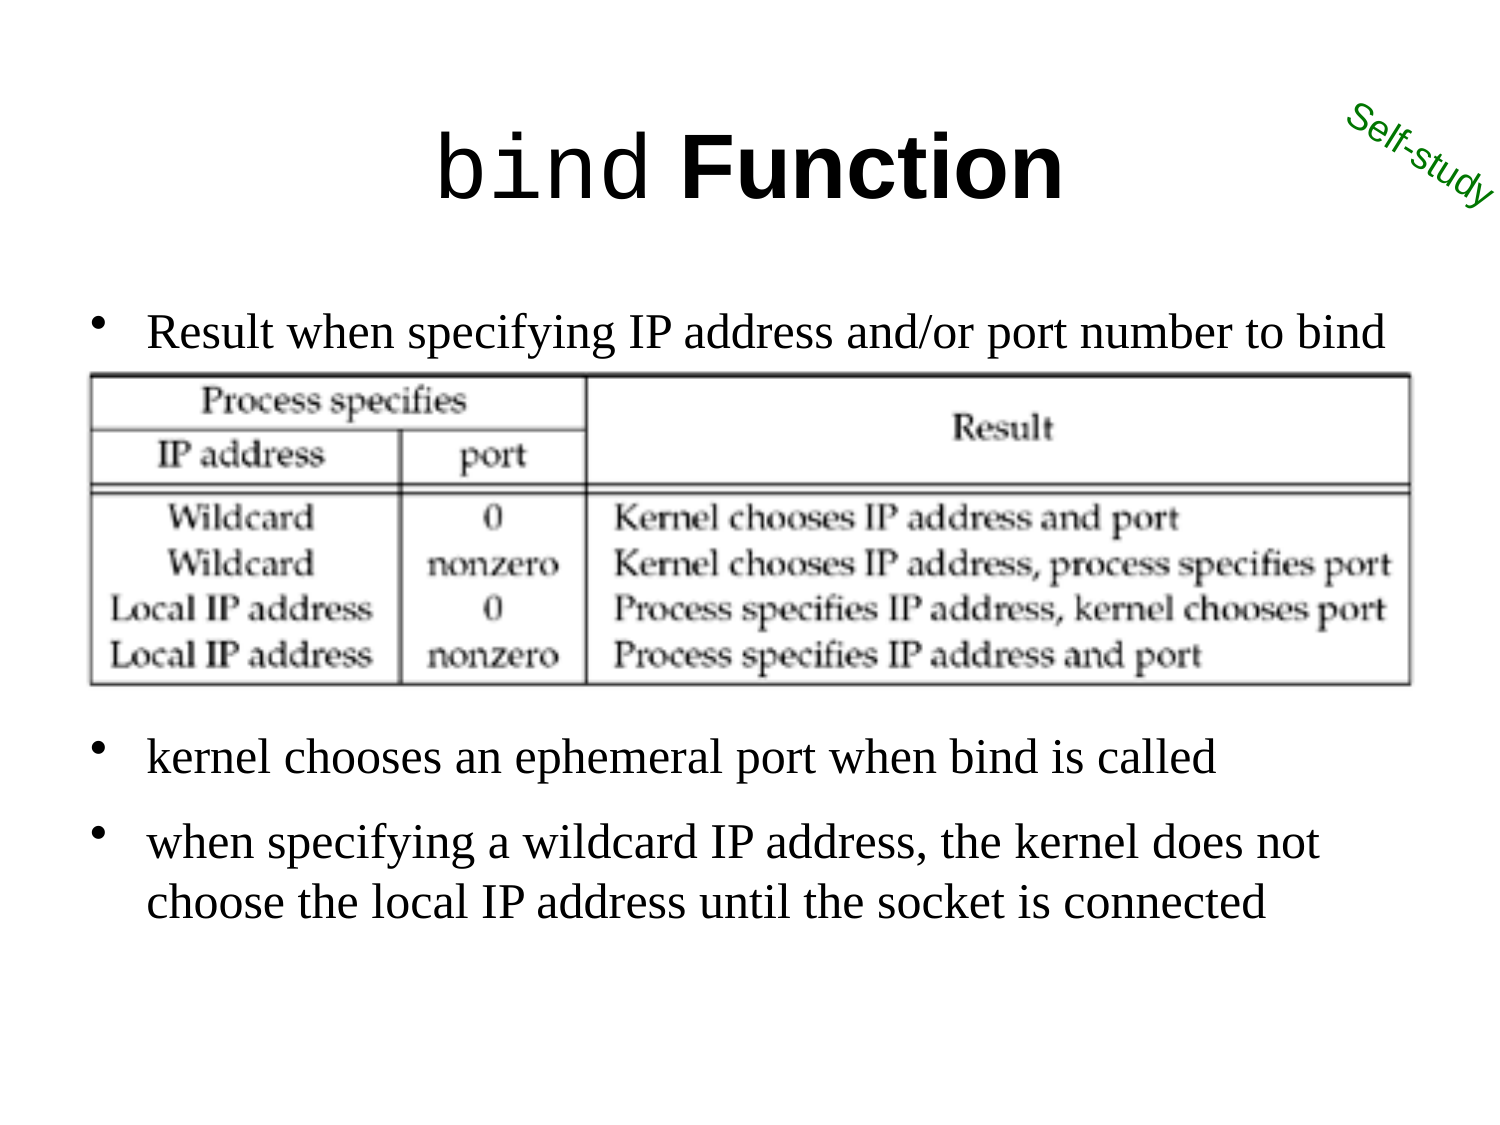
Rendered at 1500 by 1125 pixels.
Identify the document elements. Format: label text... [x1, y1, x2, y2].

list Result when specifying IP address and/or port number to bind kernel chooses an ephemeral port when bind is called when specifying a wildcard IP address, the kernel does not choose the local IP address until the socket is connected [74, 290, 1426, 365]
list Result when specifying IP address and/or port number to bind kernel chooses an ephemeral port when bind is called when specifying a wildcard IP address, the kernel does not choose the local IP address until the socket is connected [74, 702, 1426, 1036]
title bind Function [74, 67, 1426, 256]
text_box Self-study [1323, 75, 1500, 231]
picture [76, 361, 1424, 699]
